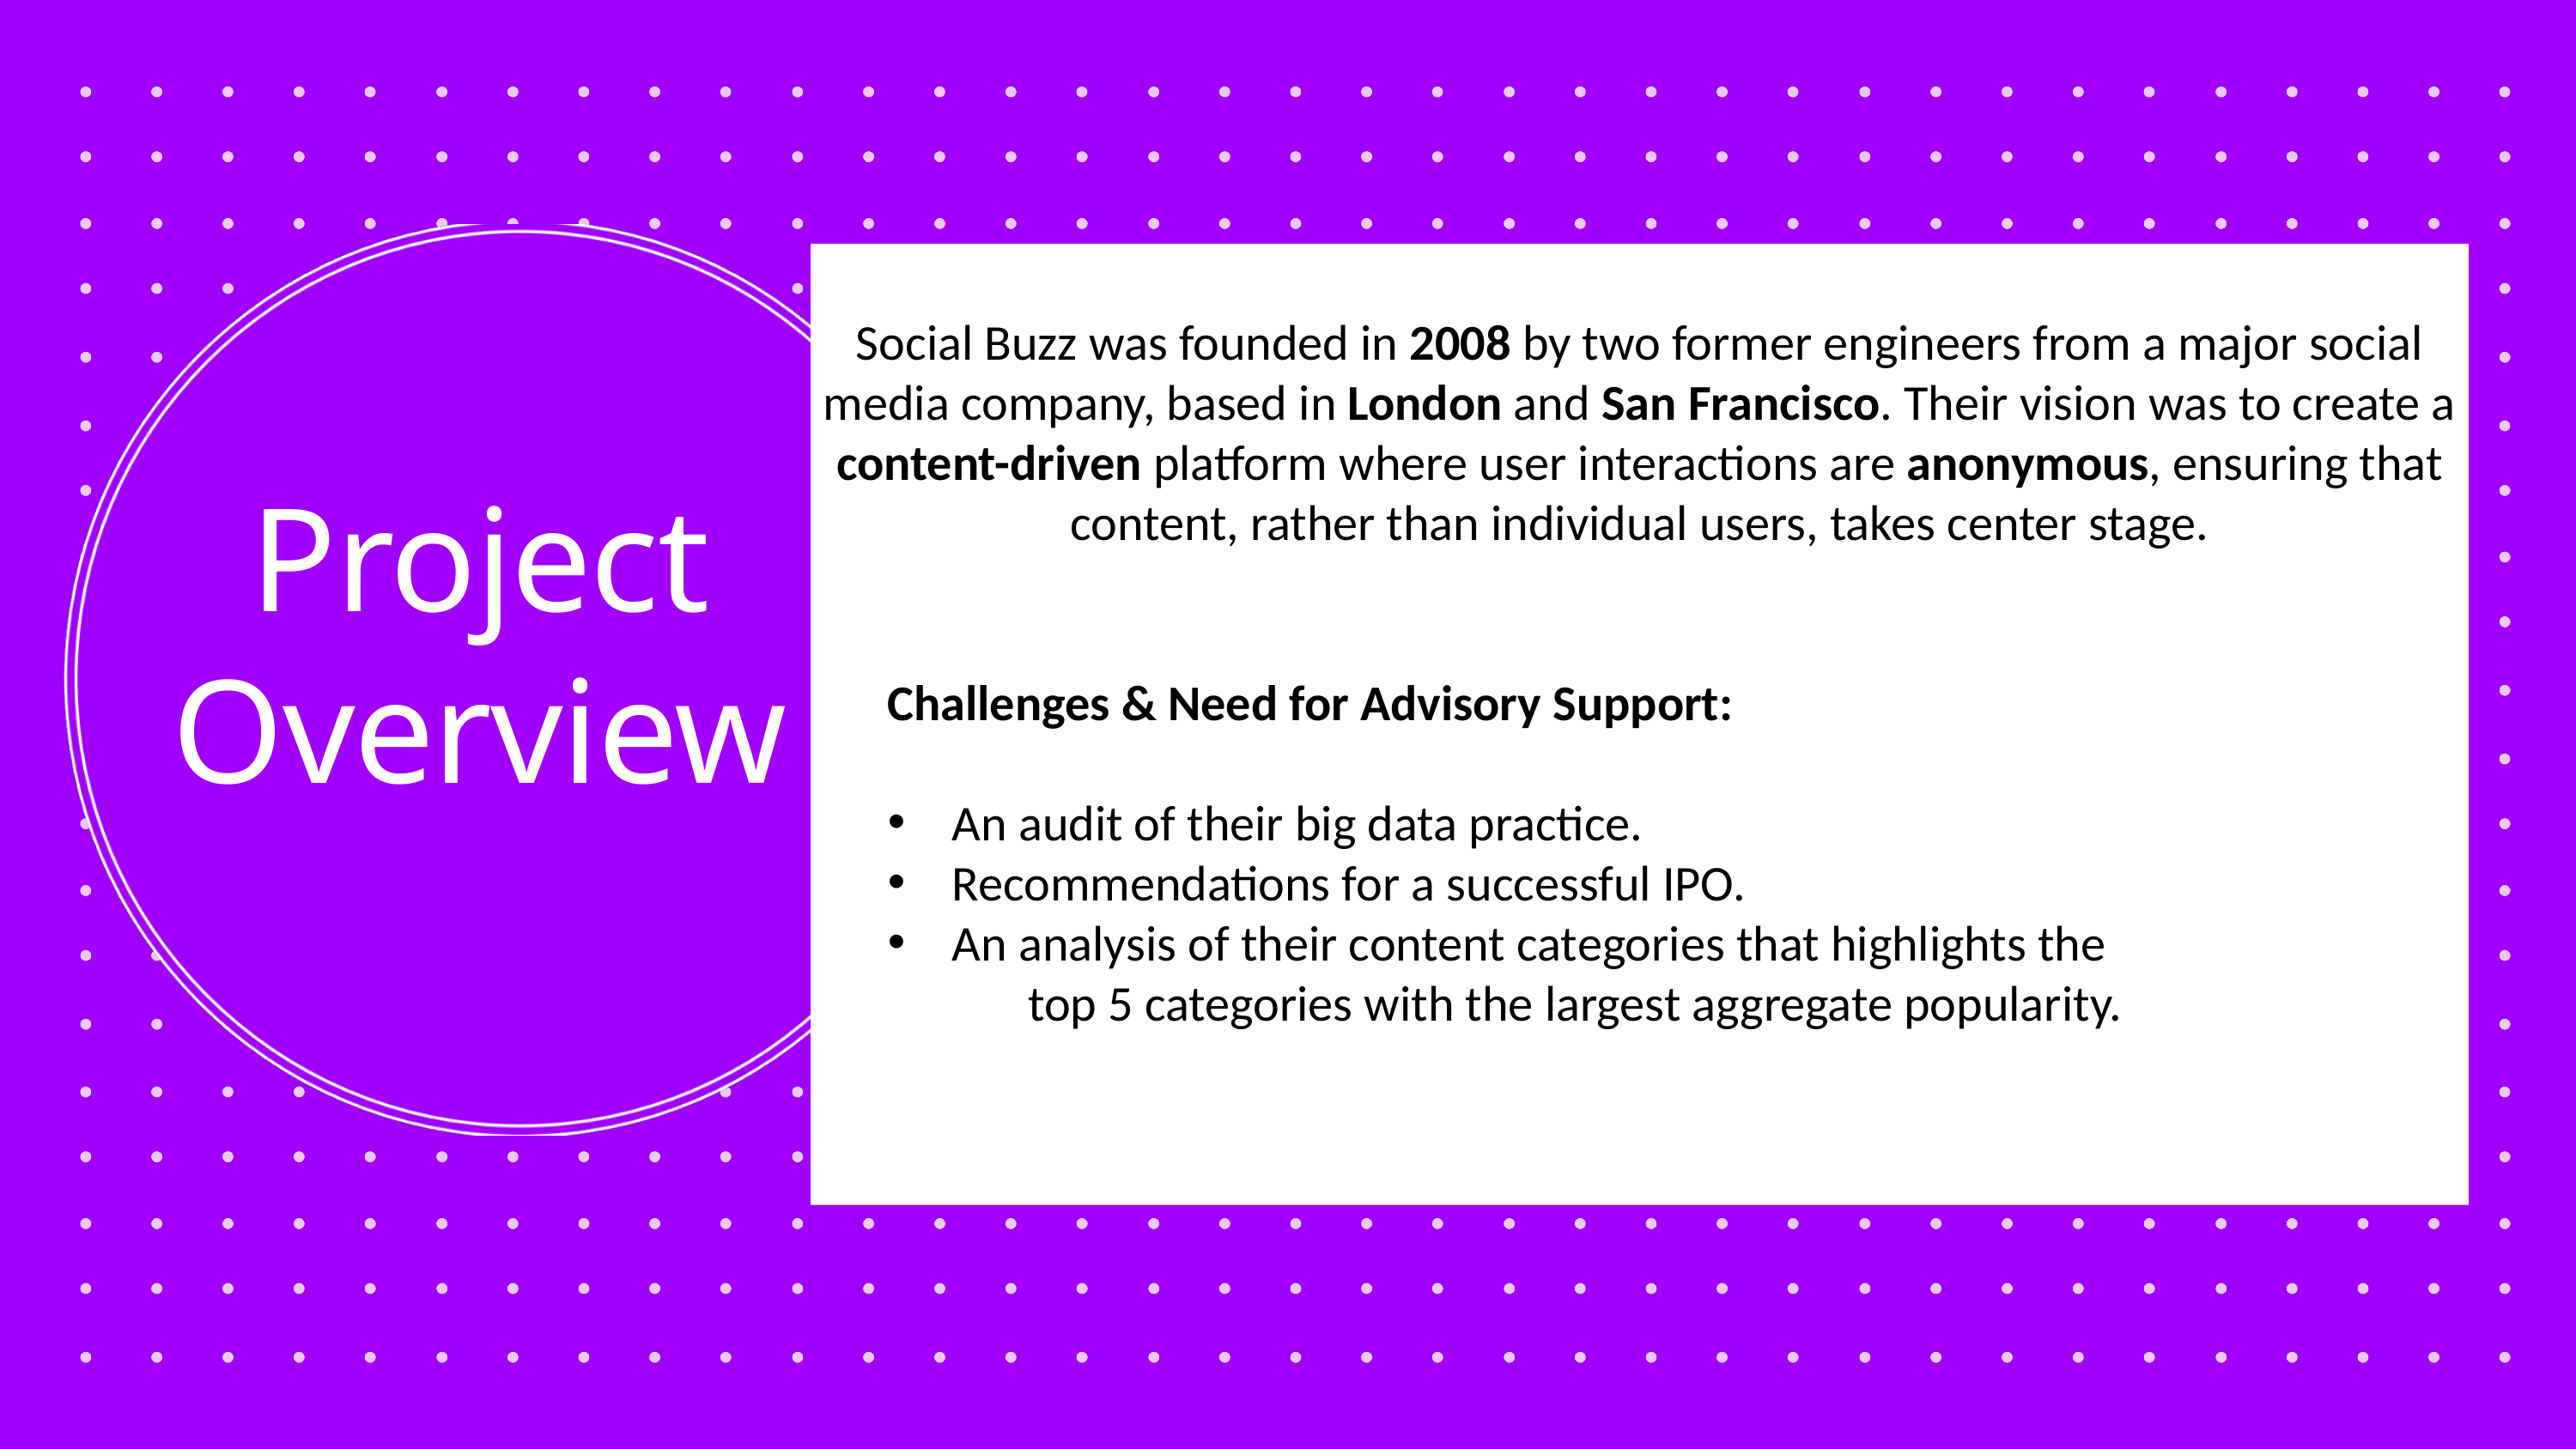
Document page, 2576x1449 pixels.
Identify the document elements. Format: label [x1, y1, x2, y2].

picture [60, 223, 971, 1136]
text_box [72, 82, 2515, 1367]
